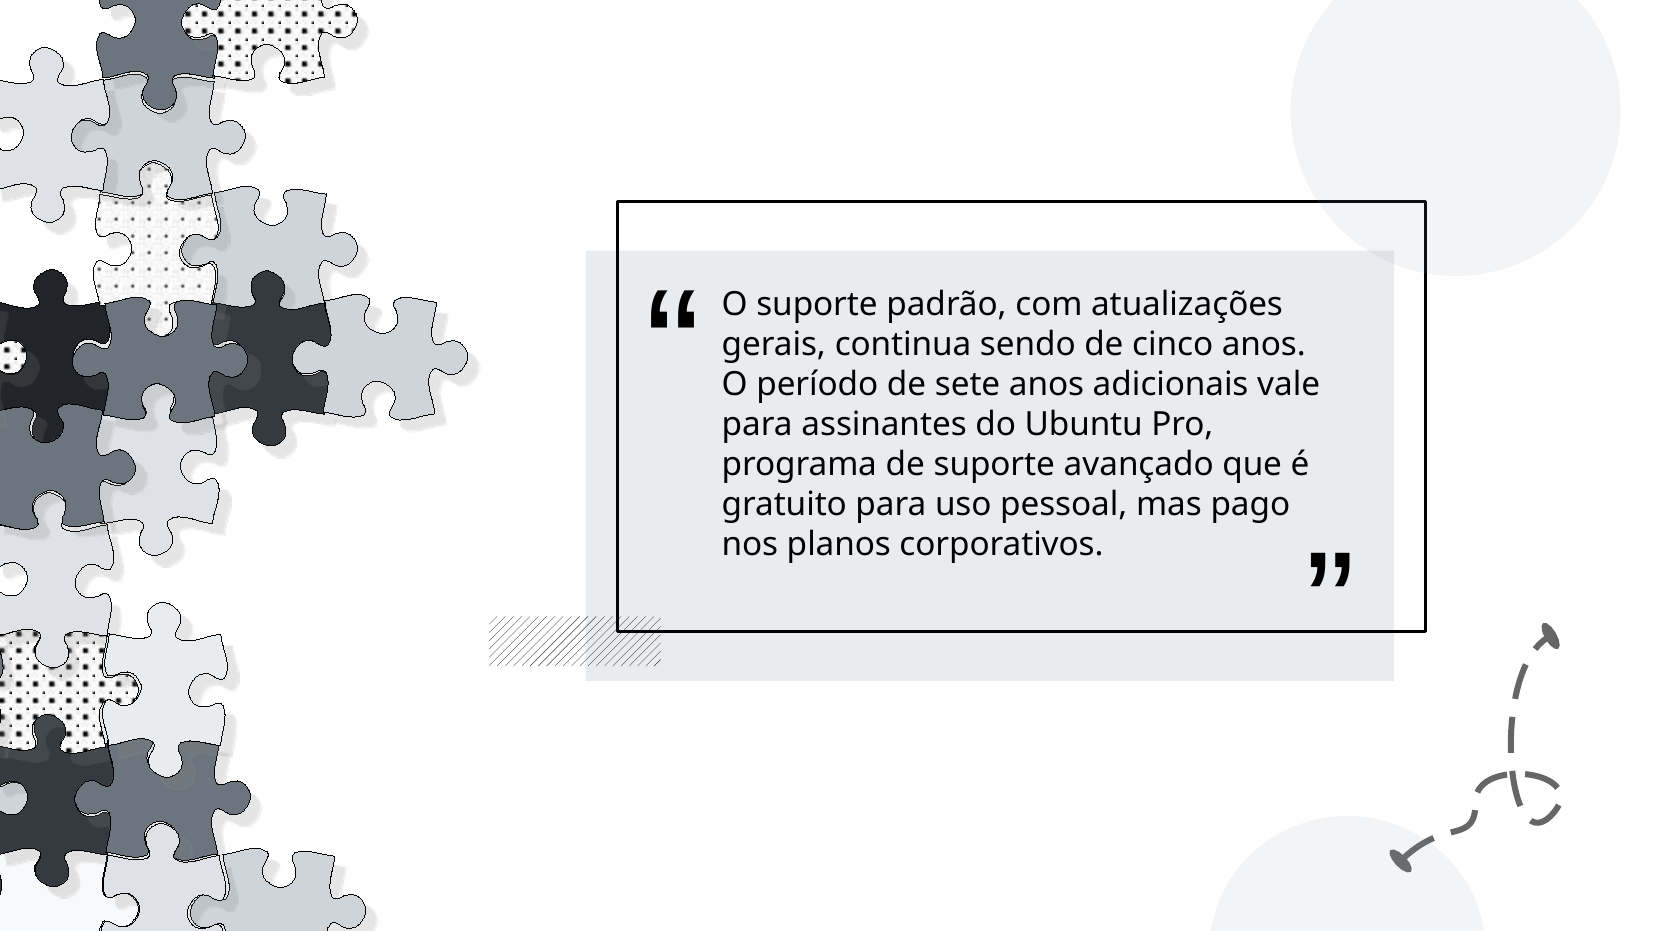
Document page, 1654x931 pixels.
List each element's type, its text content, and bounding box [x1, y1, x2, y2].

picture [0, 340, 27, 373]
text_box O suporte padrão, com atualizações gerais, continua sendo de cinco anos. O período de sete anos adicionais vale para assinantes do Ubuntu Pro, programa de suporte avançado que é gratuito para uso pessoal, mas pago nos planos corporativos. [706, 275, 1337, 642]
picture [0, 635, 6, 646]
picture [181, 0, 358, 83]
picture [93, 172, 218, 336]
picture [0, 642, 139, 753]
